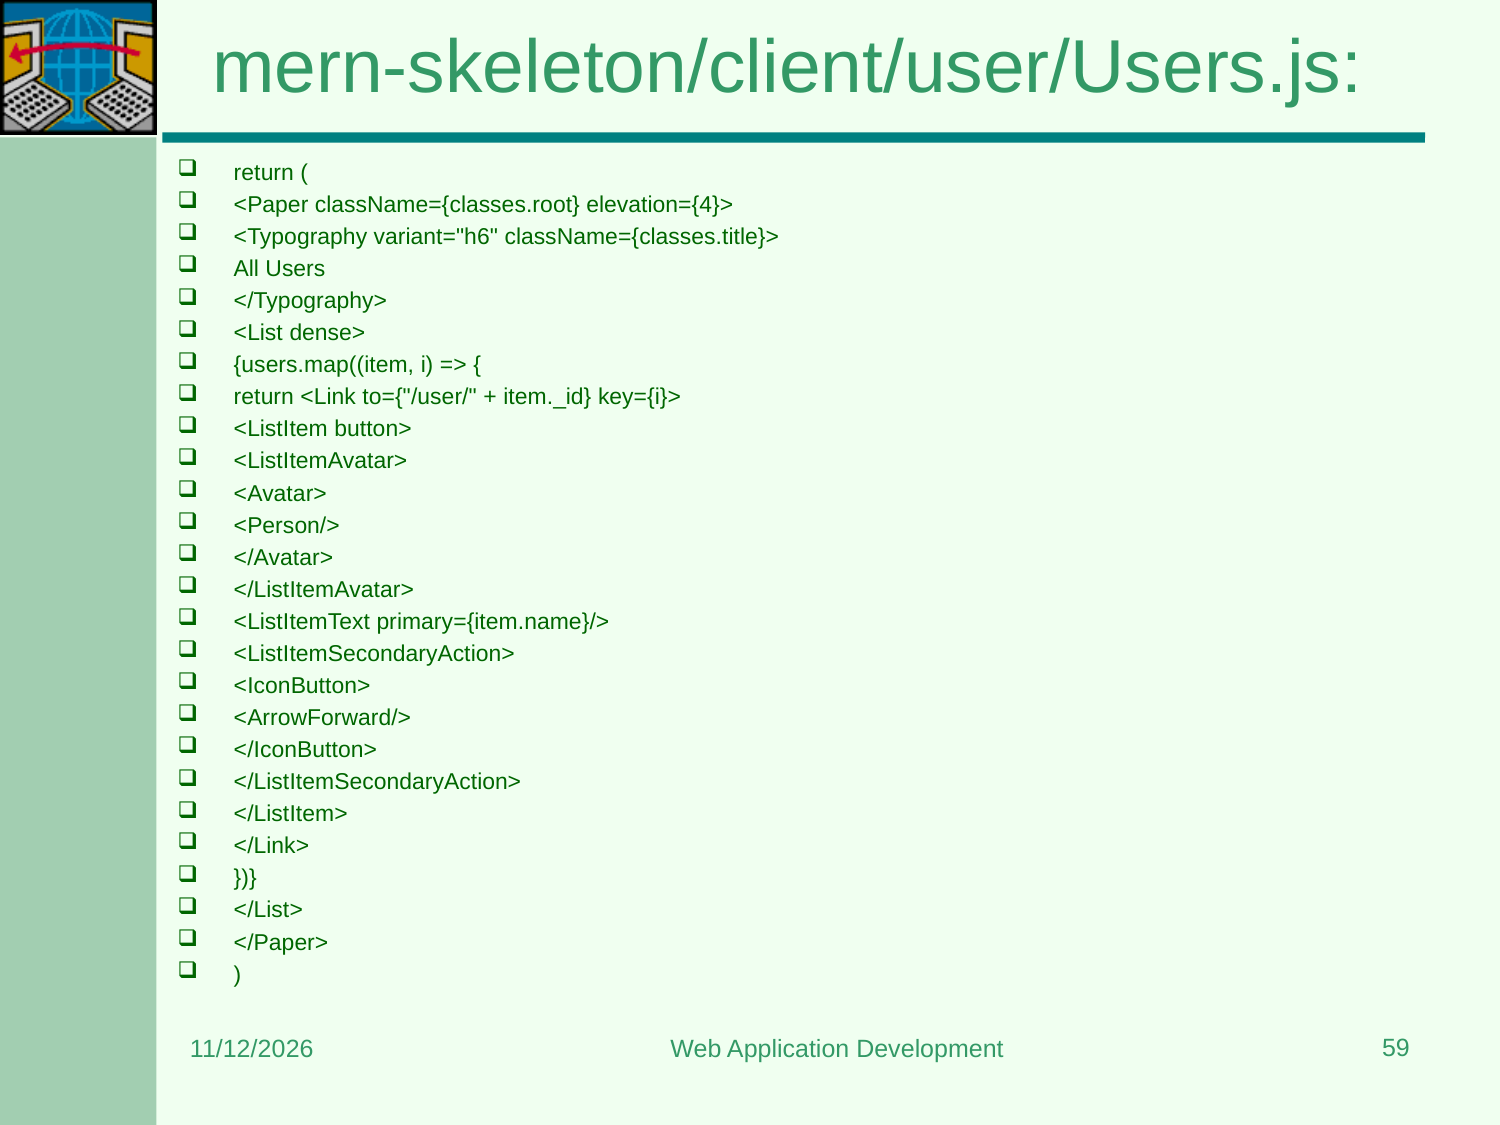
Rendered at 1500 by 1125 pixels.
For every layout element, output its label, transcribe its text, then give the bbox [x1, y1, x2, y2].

footer Web Application Development [462, 1024, 1213, 1104]
picture [0, 0, 157, 135]
title mern-skeleton/client/user/Users.js: [150, 0, 1425, 125]
list return ( <Paper className={classes.root} elevation={4}> <Typography variant="h6" className={classes.title}> All Users </Typography> <List dense> {users.map((item, i) => { return <Link to={"/user/" + item._id} key={i}> <ListItem button> <ListItemAvatar> <Avatar> <Person/> </Avatar> </ListItemAvatar> <ListItemText primary={item.name}/> <ListItemSecondaryAction> <IconButton> <ArrowForward/> </IconButton> </ListItemSecondaryAction> </ListItem> </Link> })} </List> </Paper> ) [162, 149, 1488, 1013]
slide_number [174, 1024, 438, 1104]
slide_number 59 [1237, 1024, 1426, 1103]
